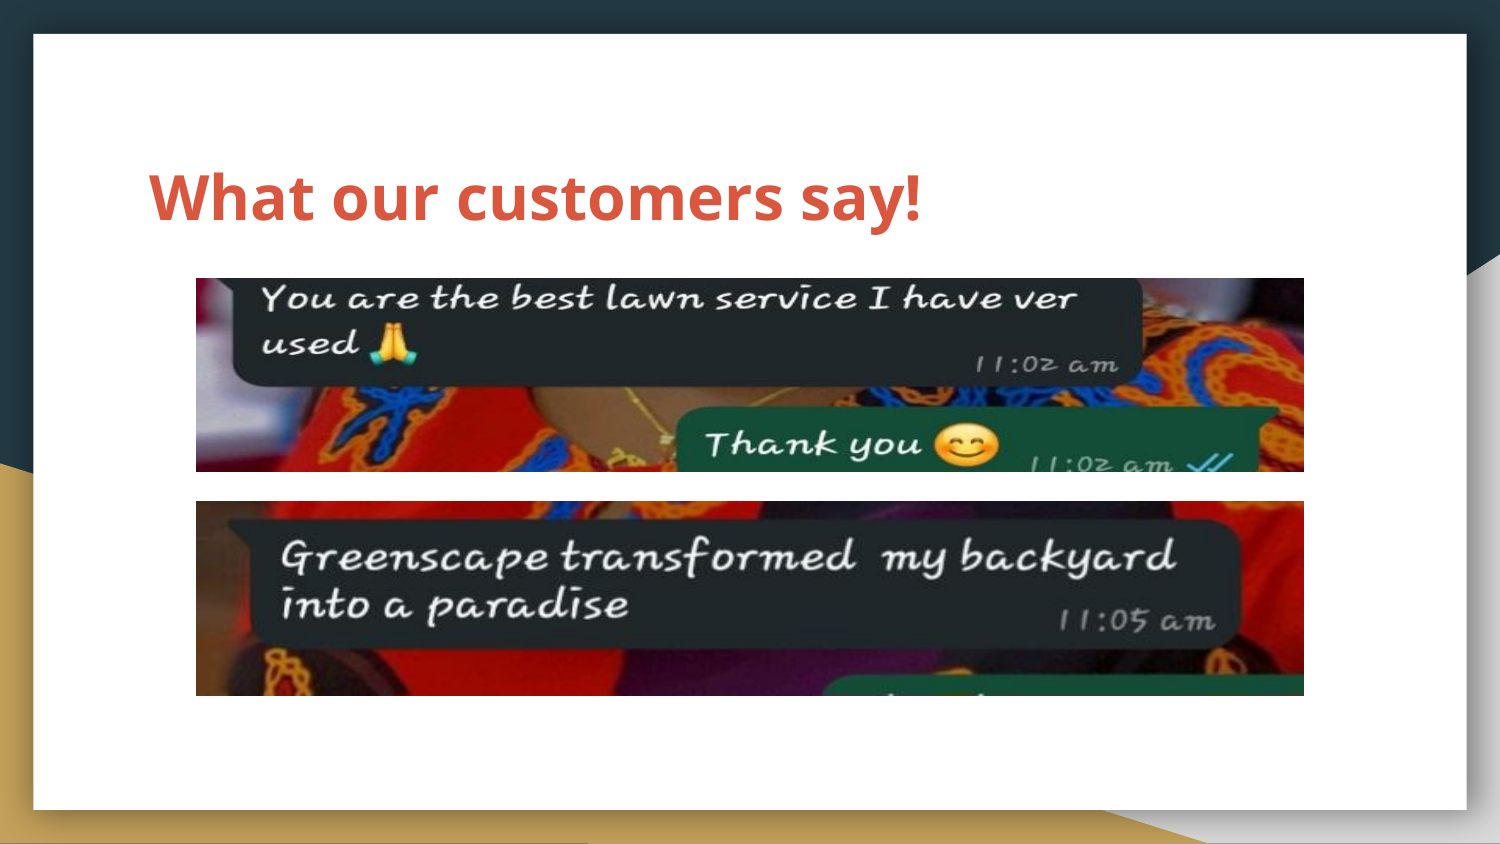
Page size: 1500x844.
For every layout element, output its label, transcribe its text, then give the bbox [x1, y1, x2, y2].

picture [195, 277, 1305, 472]
picture [195, 501, 1305, 696]
title What our customers say! [134, 138, 1366, 296]
